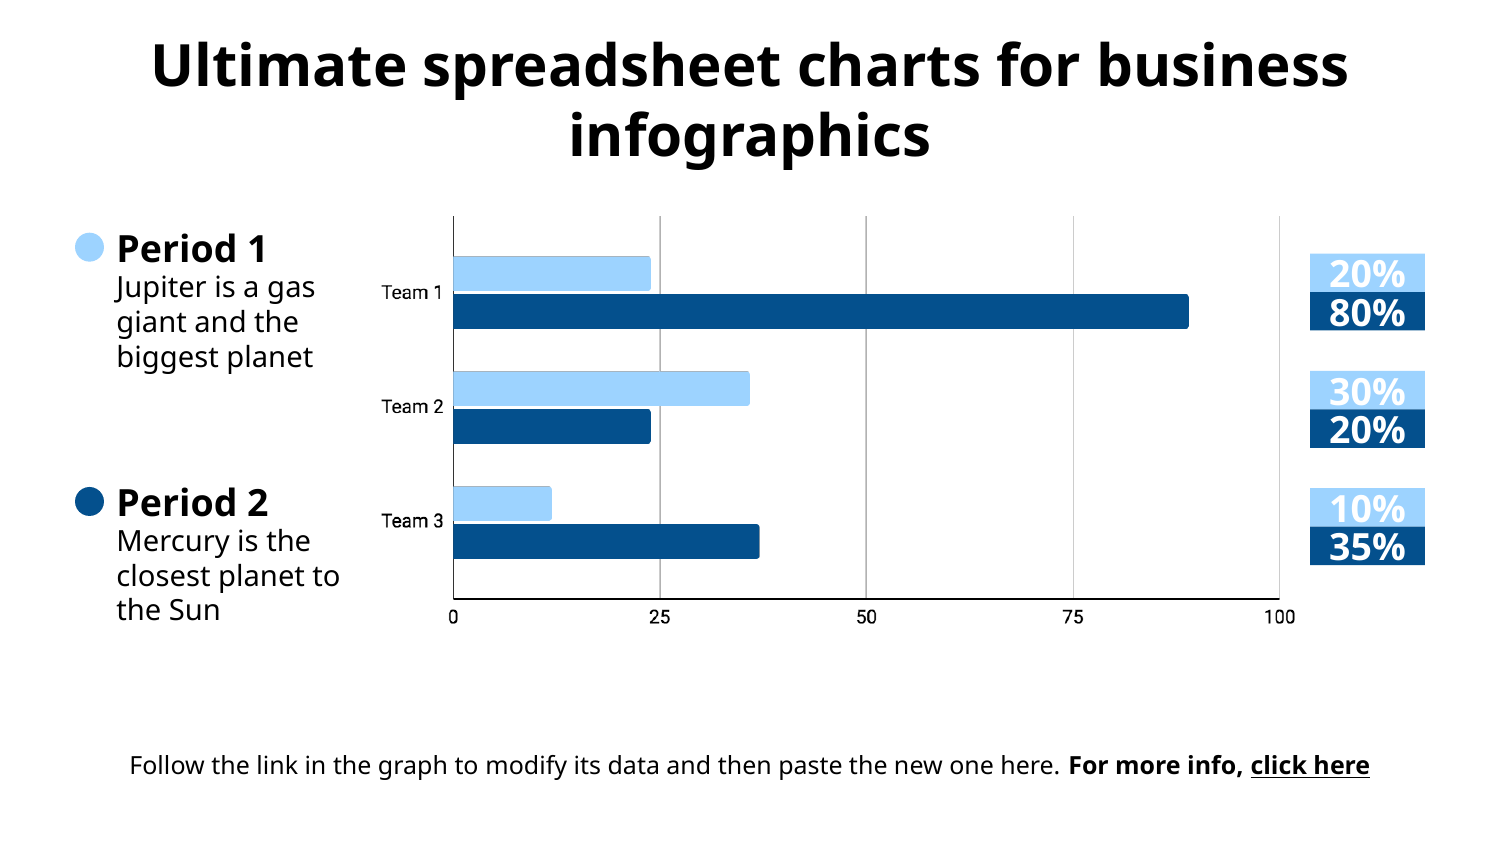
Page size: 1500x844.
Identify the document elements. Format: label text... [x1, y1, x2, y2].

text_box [1309, 370, 1426, 448]
picture [377, 193, 1303, 650]
text_box Follow the link in the graph to modify its data and then paste the new one here. For more info, click here [74, 736, 1425, 797]
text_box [1309, 253, 1426, 331]
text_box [74, 478, 378, 625]
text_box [1309, 487, 1426, 566]
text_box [74, 224, 378, 372]
title Ultimate spreadsheet charts for business infographics [75, 67, 1425, 129]
